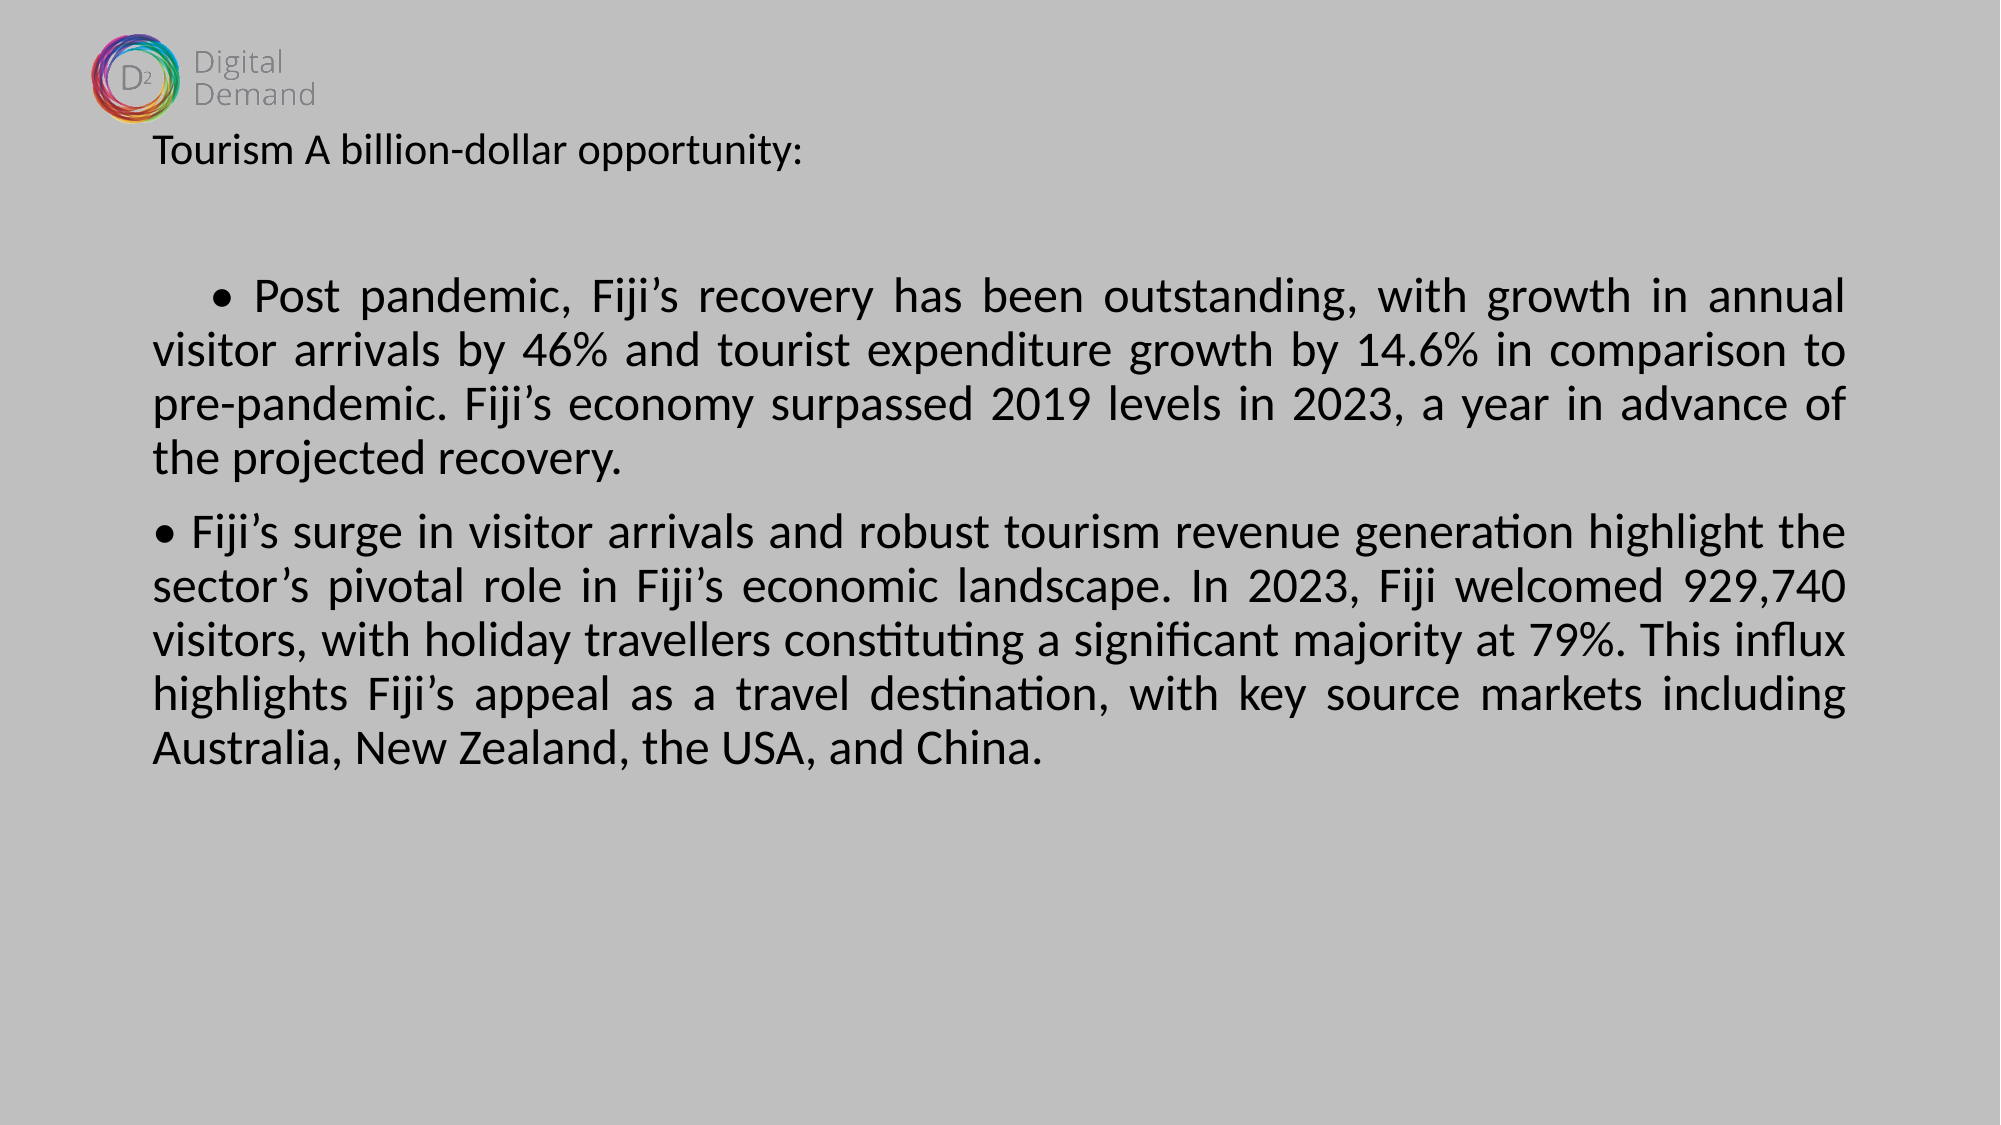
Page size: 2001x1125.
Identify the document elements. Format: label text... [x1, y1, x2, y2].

picture [91, 5, 314, 152]
title Tourism A billion-dollar opportunity: [137, 59, 1863, 247]
list • Post pandemic, Fiji’s recovery has been outstanding, with growth in annual visitor arrivals by 46% and tourist expenditure growth by 14.6% in comparison to pre-pandemic. Fiji’s economy surpassed 2019 levels in 2023, a year in advance of the projected recovery. • Fiji’s surge in visitor arrivals and robust tourism revenue generation highlight the sector’s pivotal role in Fiji’s economic landscape. In 2023, Fiji welcomed 929,740 visitors, with holiday travellers constituting a significant majority at 79%. This influx highlights Fiji’s appeal as a travel destination, with key source markets including Australia, New Zealand, the USA, and China. [137, 261, 1863, 1055]
